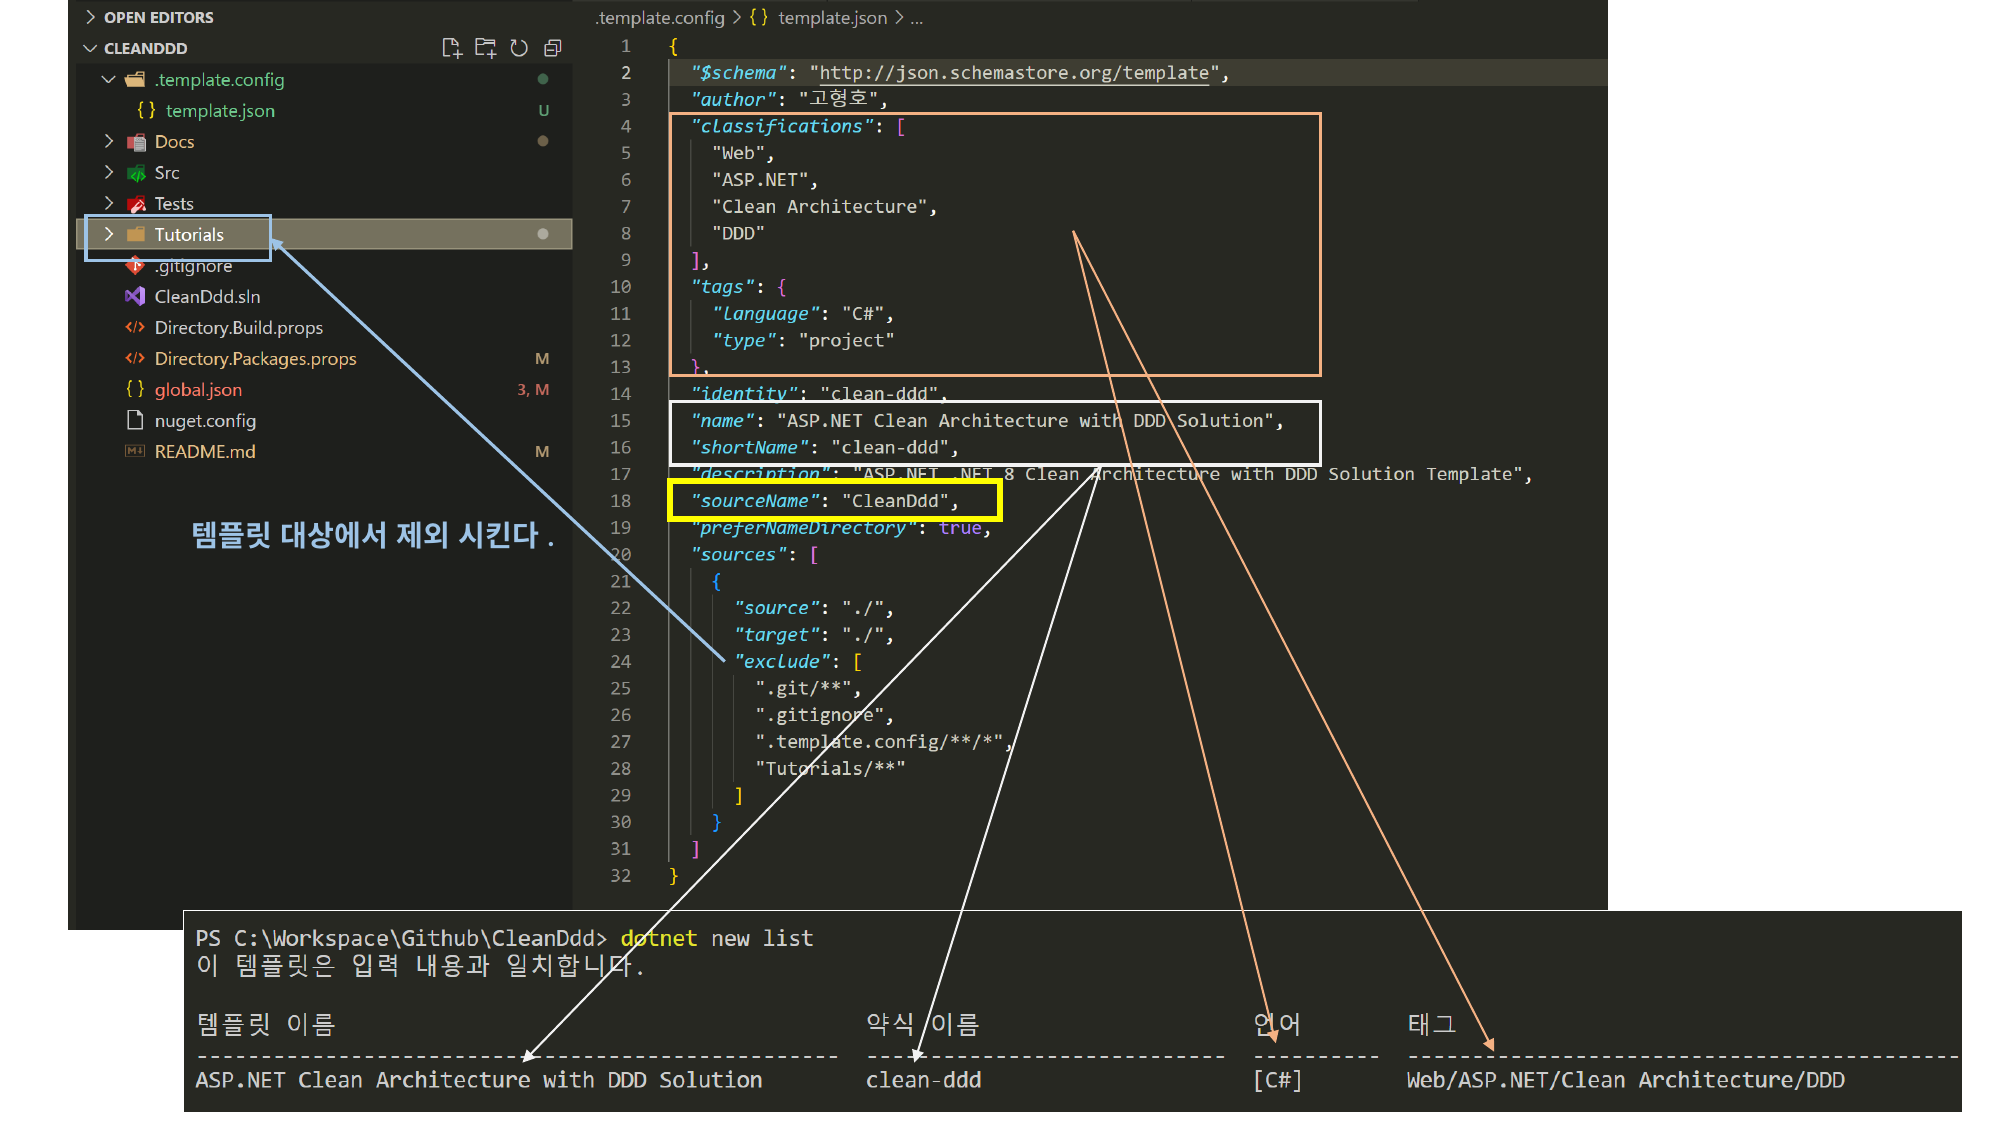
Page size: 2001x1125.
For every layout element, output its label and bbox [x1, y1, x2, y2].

text_box [270, 237, 725, 662]
text_box [914, 465, 1102, 1063]
text_box [522, 465, 914, 1063]
picture [68, 0, 1963, 1113]
text_box [1073, 230, 1495, 1052]
